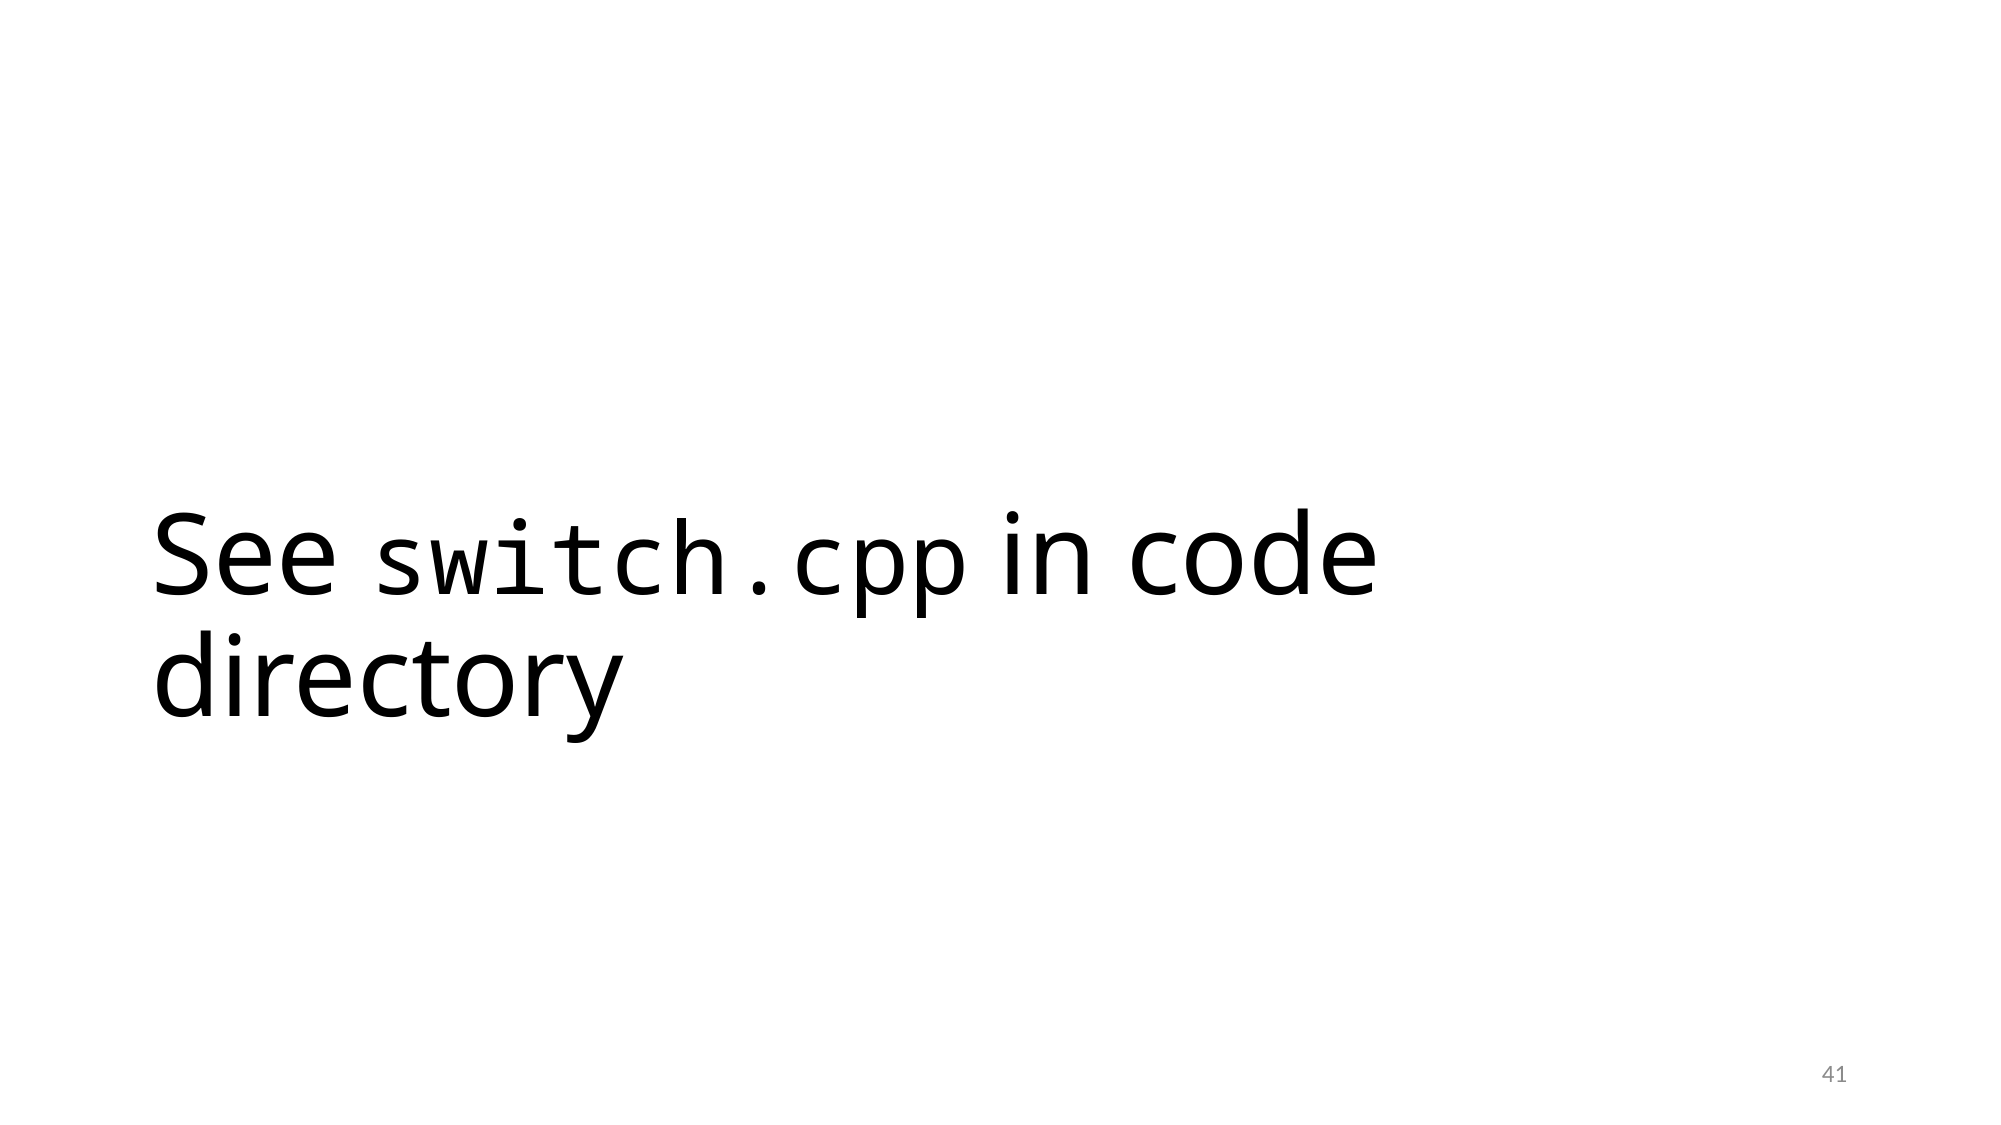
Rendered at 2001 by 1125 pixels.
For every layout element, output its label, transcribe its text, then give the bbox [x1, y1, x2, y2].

slide_number 41 [1412, 1042, 1863, 1103]
title See switch.cpp in code directory [136, 280, 1862, 749]
